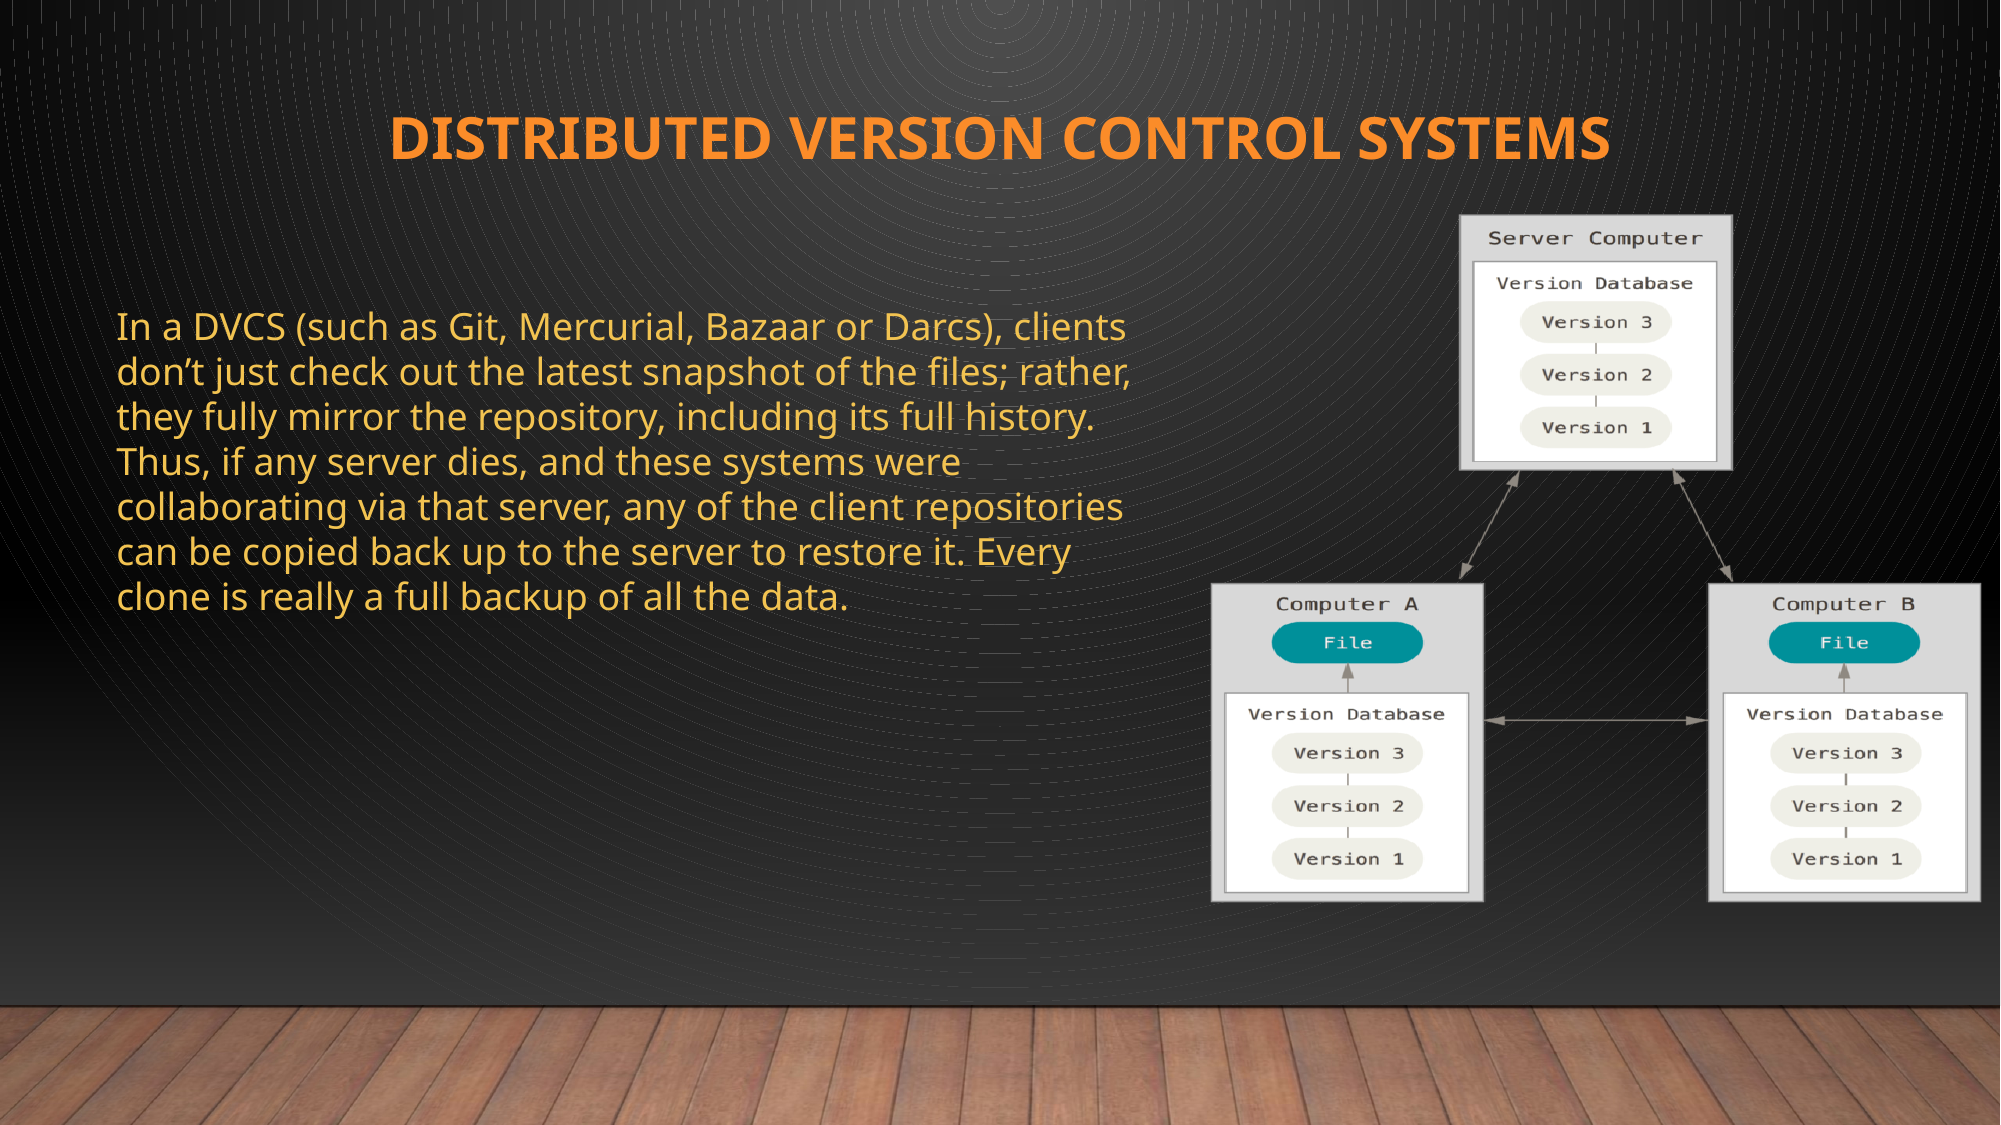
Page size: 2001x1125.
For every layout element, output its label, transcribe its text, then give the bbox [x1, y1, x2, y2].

title Distributed Version Control Systems [238, 77, 1763, 205]
text_box In a DVCS (such as Git, Mercurial, Bazaar or Darcs), clients don’t just check out the latest snapshot of the files; rather, they fully mirror the repository, including its full history. Thus, if any server dies, and these systems were collaborating via that server, any of the client repositories can be copied back up to the server to restore it. Every clone is really a full backup of all the data. [101, 295, 1185, 716]
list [1196, 204, 1997, 914]
picture [0, 1005, 2000, 1125]
